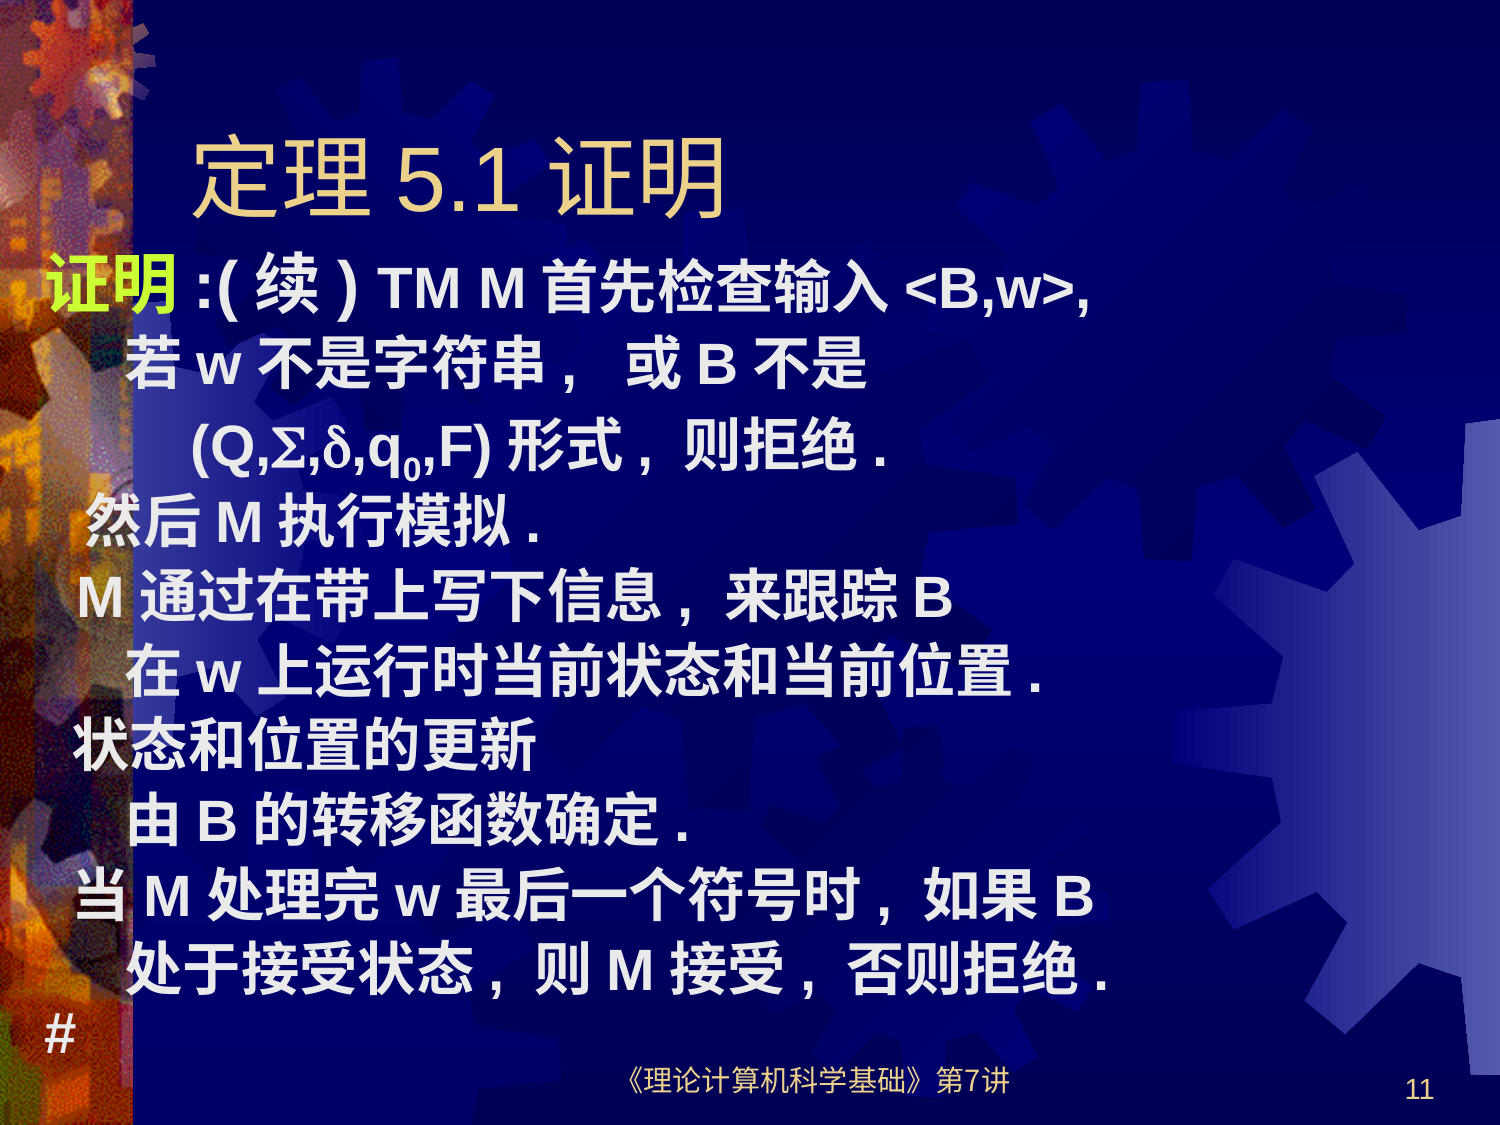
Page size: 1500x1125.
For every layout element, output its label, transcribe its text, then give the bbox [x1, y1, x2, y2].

title 定理5.1证明 [174, 50, 1450, 238]
slide_number 11 [1137, 1037, 1450, 1113]
list 证明:(续) TM M首先检查输入<B,w>, 若w不是字符串, 或B不是 (Q,,,q0,F)形式, 则拒绝. 然后M执行模拟. M通过在带上写下信息, 来跟踪B 在w上运行时当前状态和当前位置. 状态和位置的更新 由B的转移函数确定. 当M处理完w最后一个符号时, 如果B 处于接受状态, 则M接受, 否则拒绝. # [29, 243, 1199, 981]
picture [0, 0, 133, 1125]
footer 《理论计算机科学基础》第7讲 [575, 1037, 1050, 1113]
